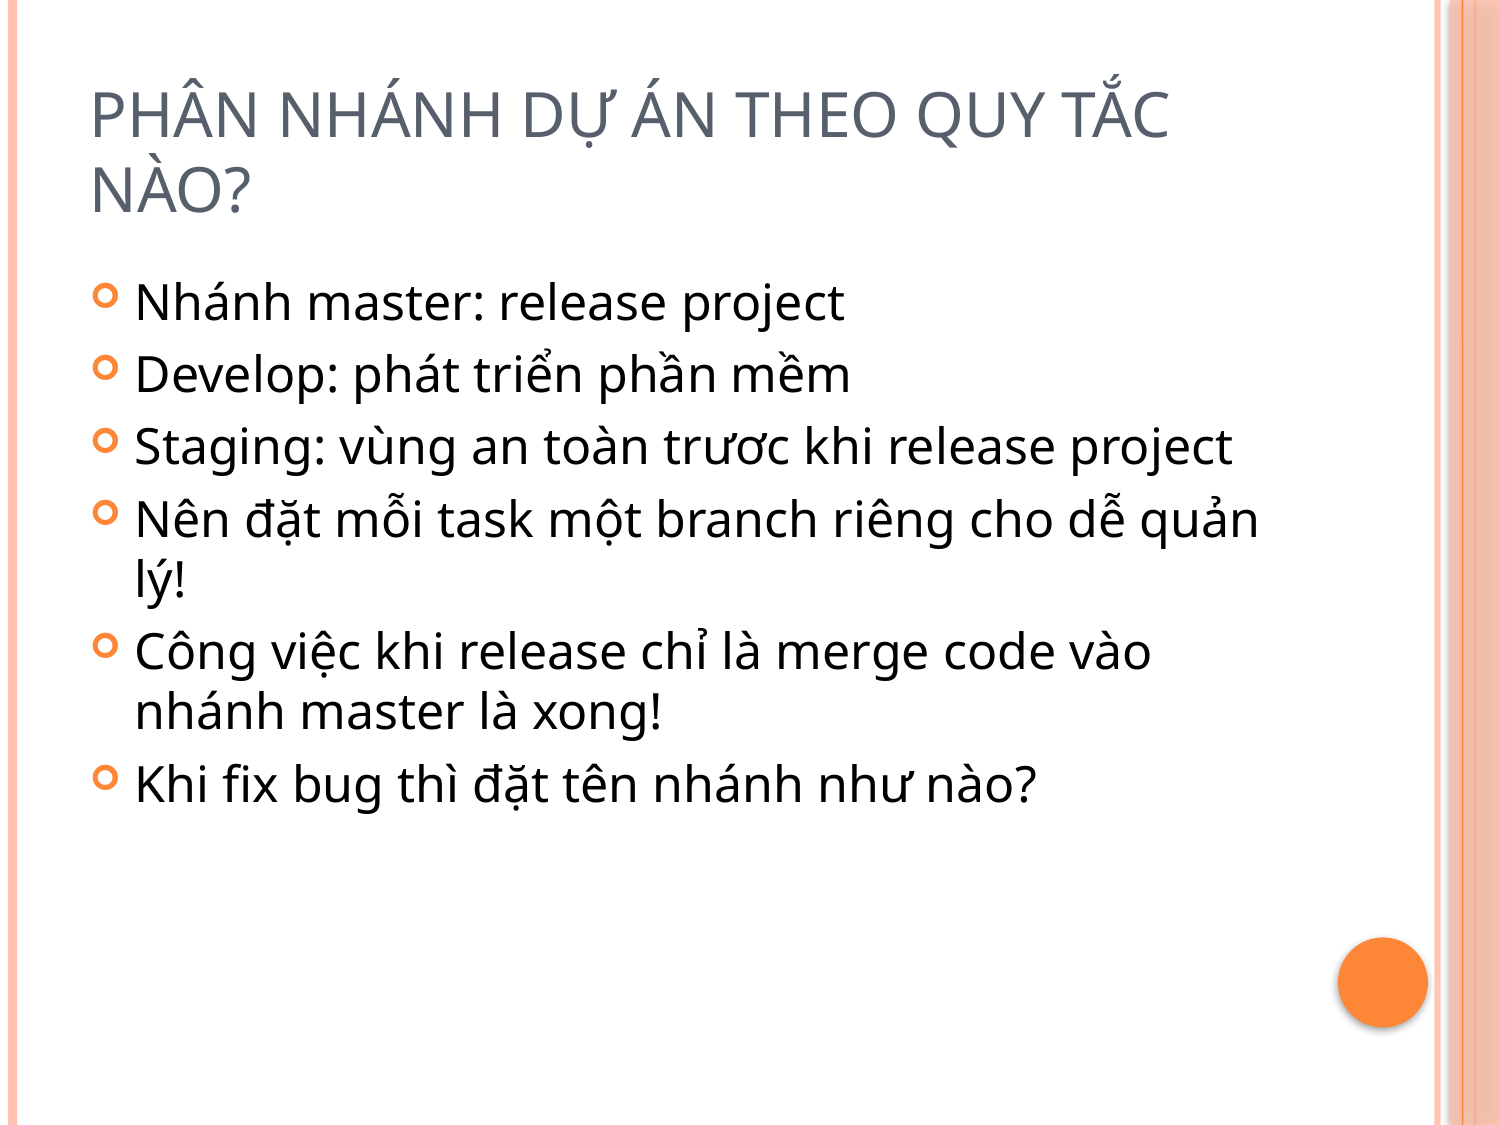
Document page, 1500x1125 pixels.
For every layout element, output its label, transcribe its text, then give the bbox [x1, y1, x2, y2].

title Phân nhánh dự án theo quy tắc nào? [75, 45, 1300, 233]
list Nhánh master: release project Develop: phát triển phần mềm Staging: vùng an toàn trươc khi release project Nên đặt mỗi task một branch riêng cho dễ quản lý! Công việc khi release chỉ là merge code vào nhánh master là xong! Khi fix bug thì đặt tên nhánh như nào? [75, 262, 1300, 1062]
